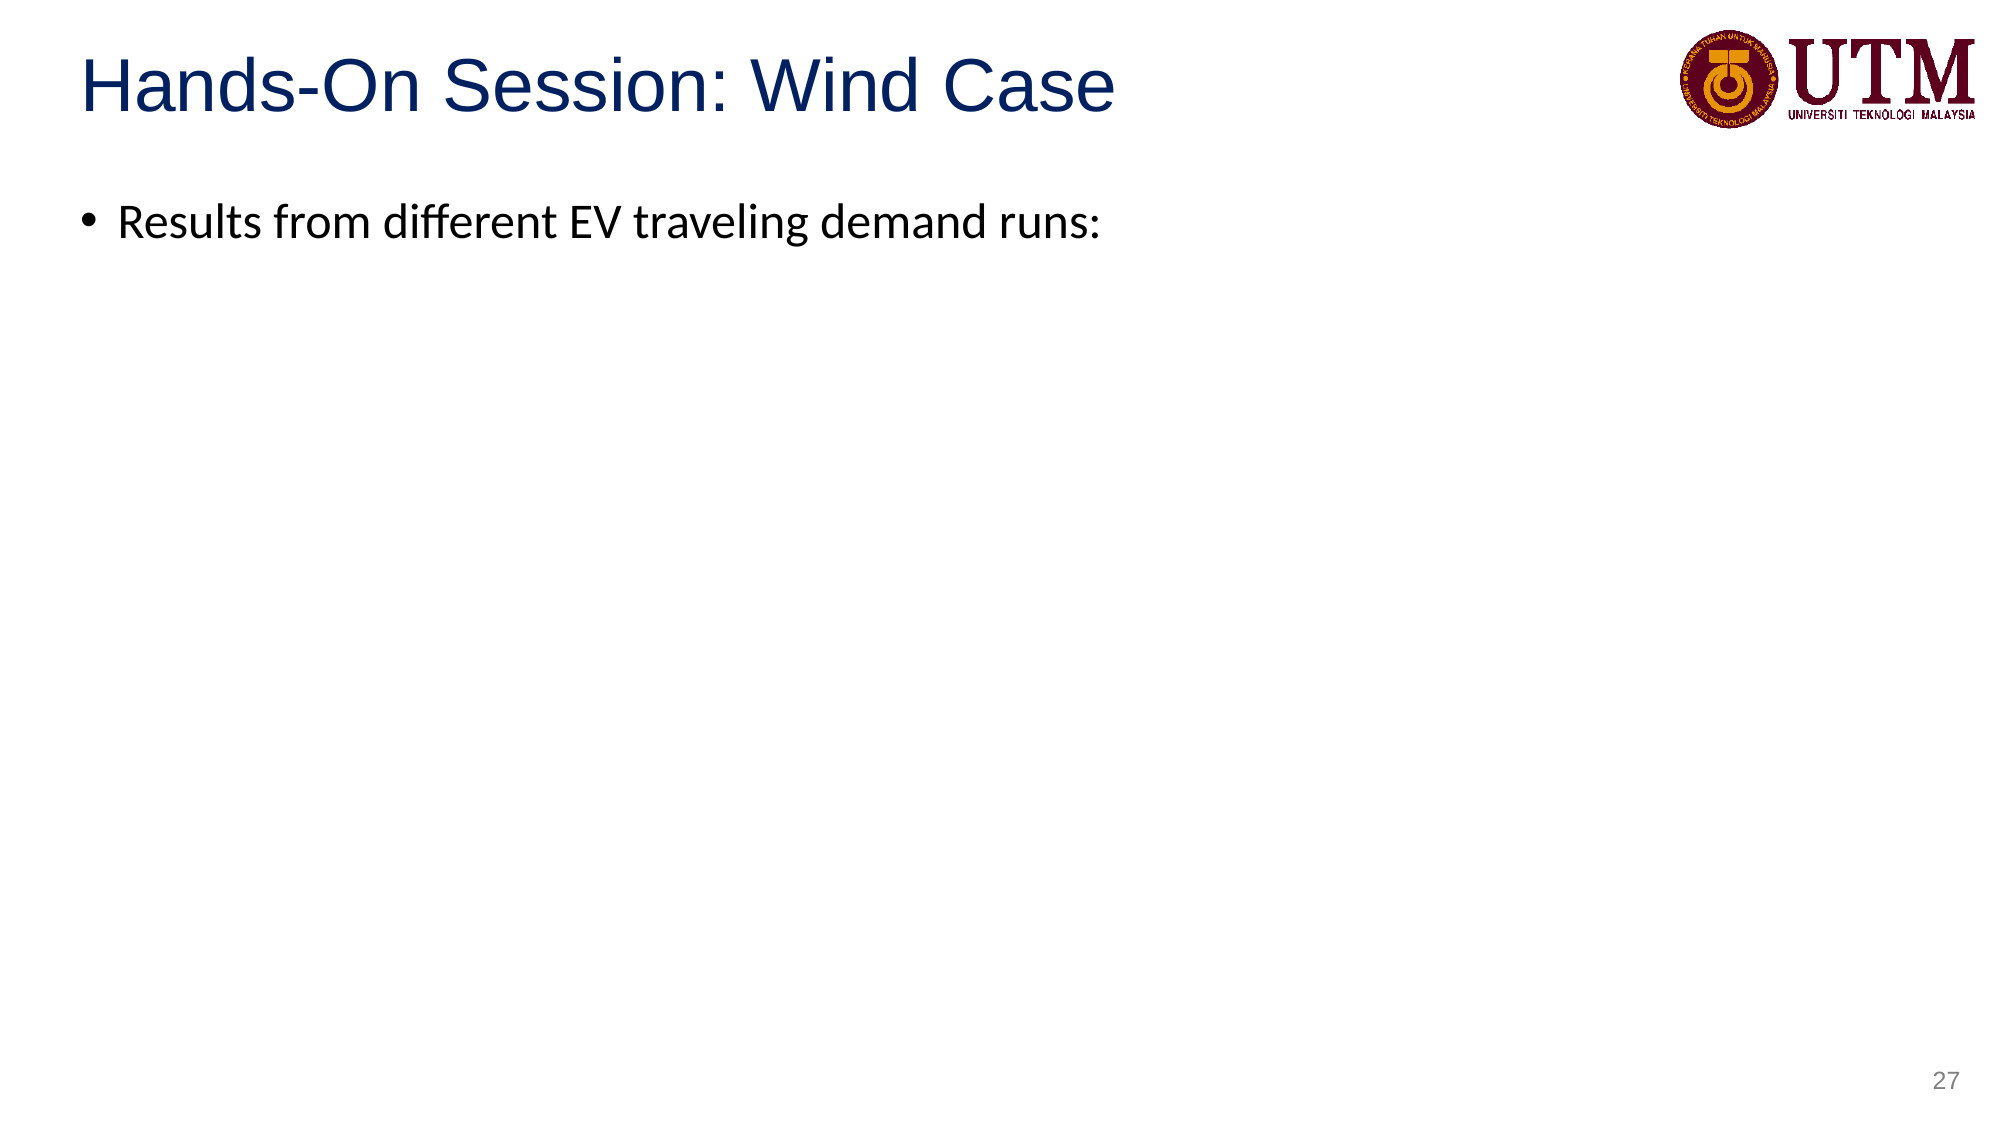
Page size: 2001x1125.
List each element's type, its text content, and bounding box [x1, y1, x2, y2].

title Hands-On Session: Wind Case [64, 28, 1790, 146]
slide_number 27 [1892, 1050, 1976, 1110]
list Results from different EV traveling demand runs: [64, 187, 1915, 1014]
picture [1680, 30, 1975, 129]
